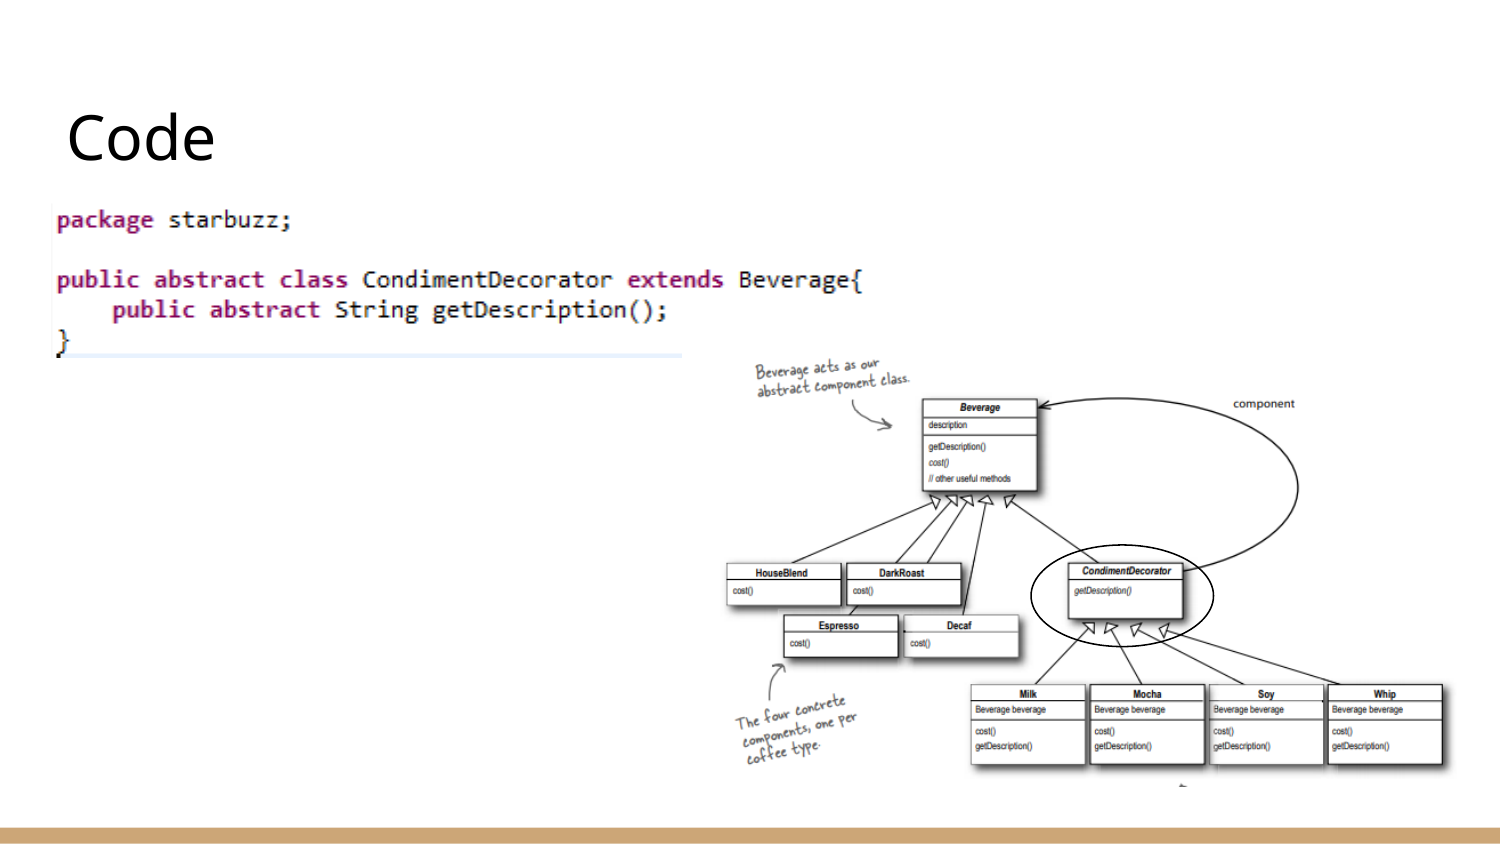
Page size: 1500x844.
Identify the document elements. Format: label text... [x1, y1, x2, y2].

picture [50, 200, 1500, 787]
title Code [51, 51, 1449, 189]
